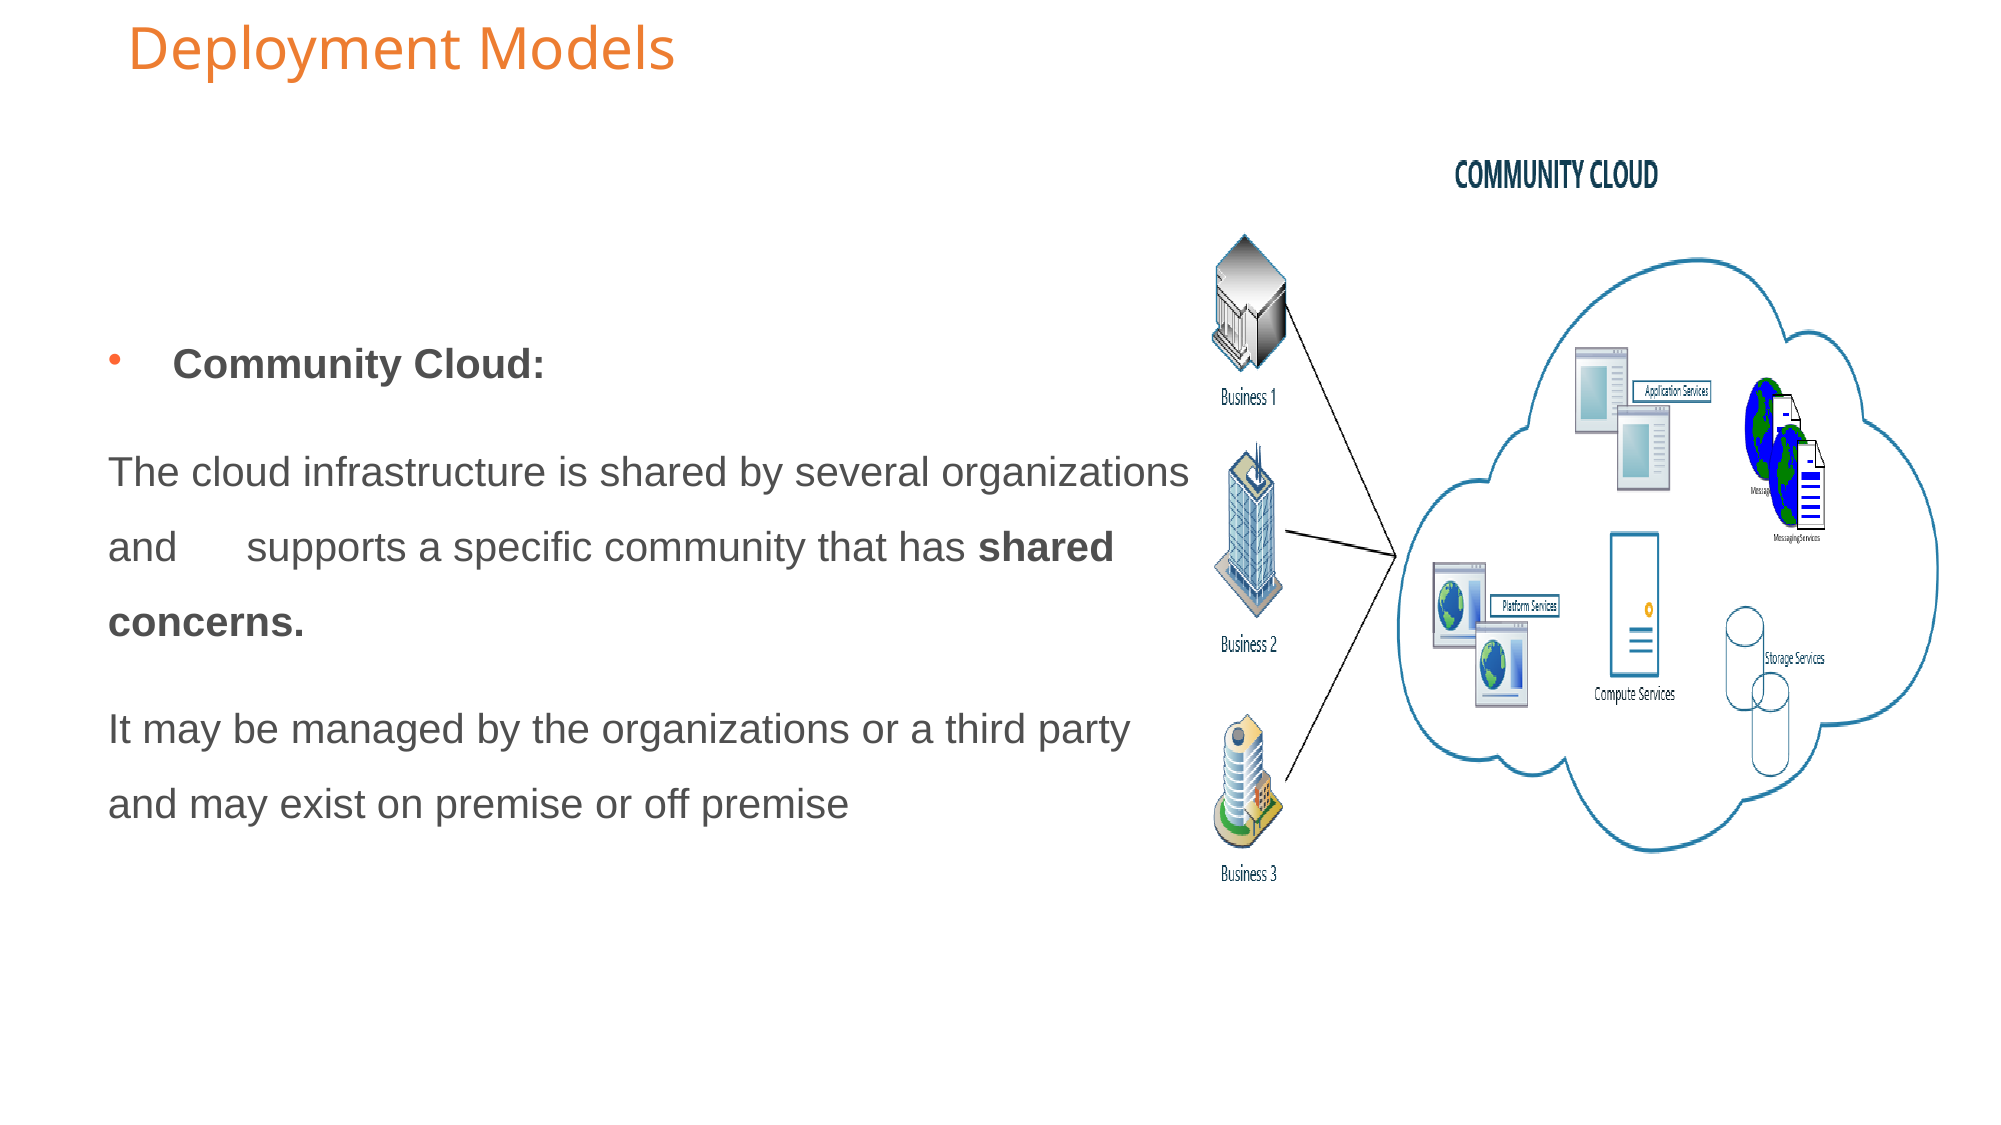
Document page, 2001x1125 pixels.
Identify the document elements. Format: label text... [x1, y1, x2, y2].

picture [1201, 143, 1945, 907]
text_box Community Cloud: The cloud infrastructure is shared by several organizations and supports a specific community that has shared concerns. It may be managed by the organizations or a third party and may exist on premise or off premise [93, 206, 1201, 835]
text_box Deployment Models [93, 0, 1152, 91]
